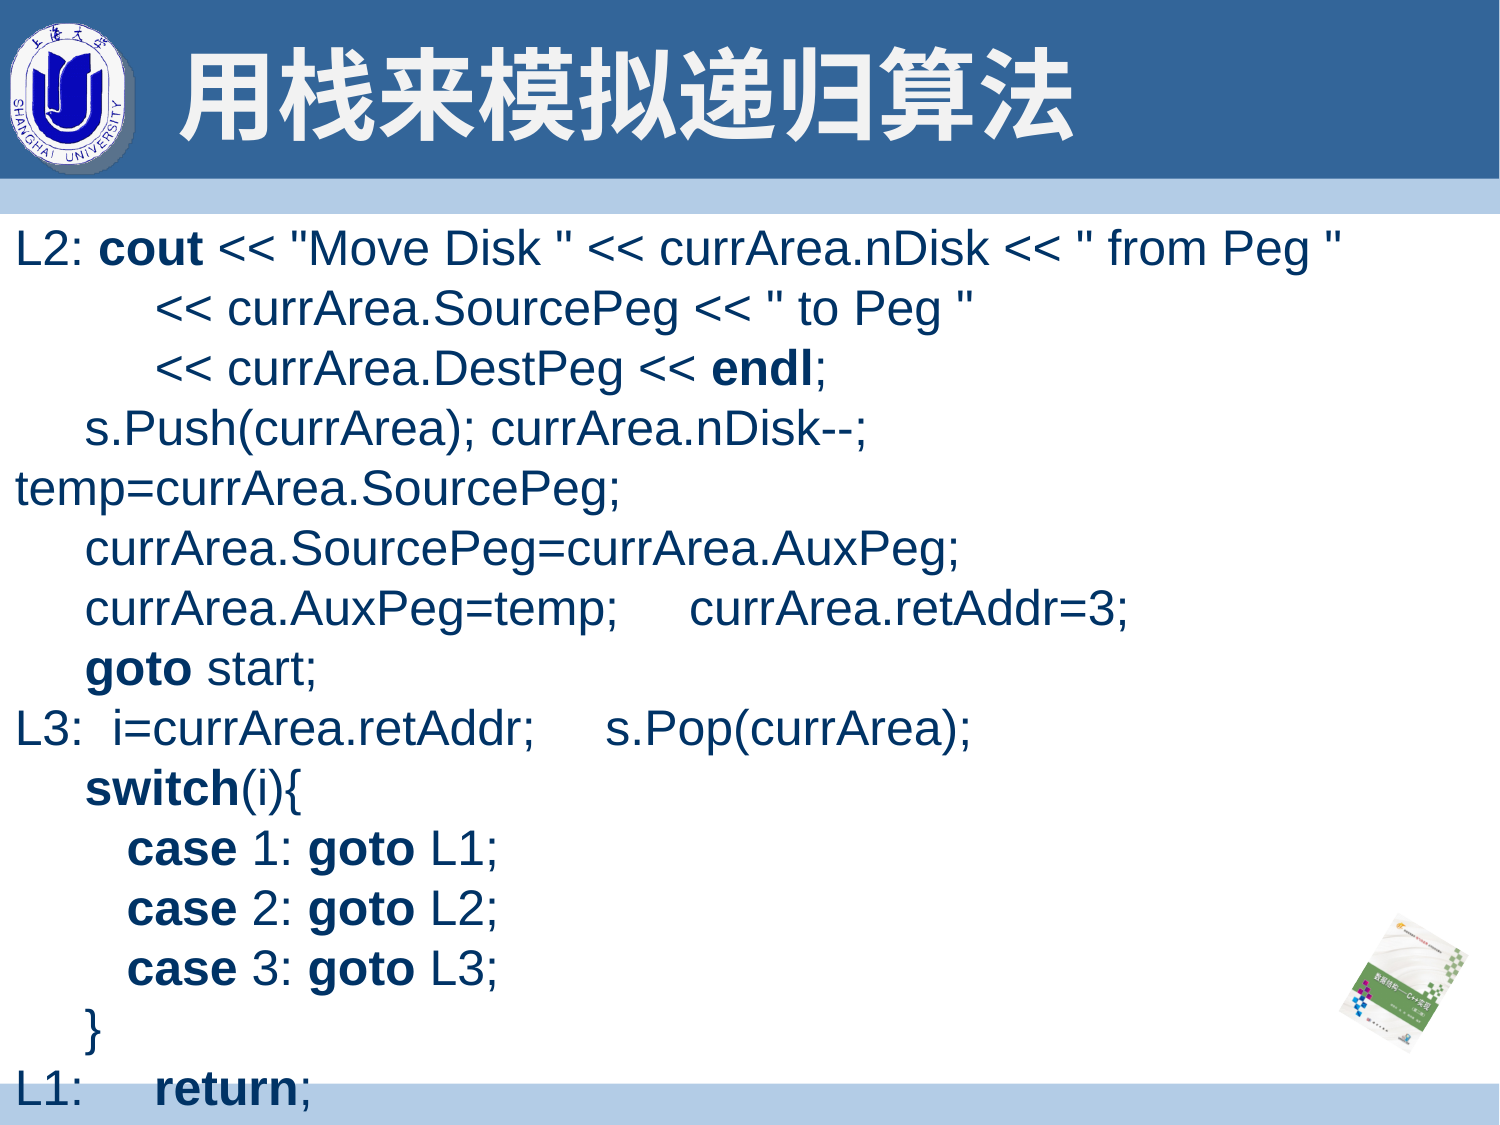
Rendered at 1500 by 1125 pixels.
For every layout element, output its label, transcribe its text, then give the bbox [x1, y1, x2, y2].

picture [4, 17, 128, 176]
text_box L2: cout << "Move Disk " << currArea.nDisk << " from Peg " << currArea.SourcePeg << " to Peg " << currArea.DestPeg << endl; s.Push(currArea); currArea.nDisk--; temp=currArea.SourcePeg; currArea.SourcePeg=currArea.AuxPeg; currArea.AuxPeg=temp; currArea.retAddr=3; goto start; L3: i=currArea.retAddr; s.Pop(currArea); switch(i){ case 1: goto L1; case 2: goto L2; case 3: goto L3; } L1: return; } [0, 207, 1500, 1125]
title 用栈来模拟递归算法 [162, 23, 1436, 161]
